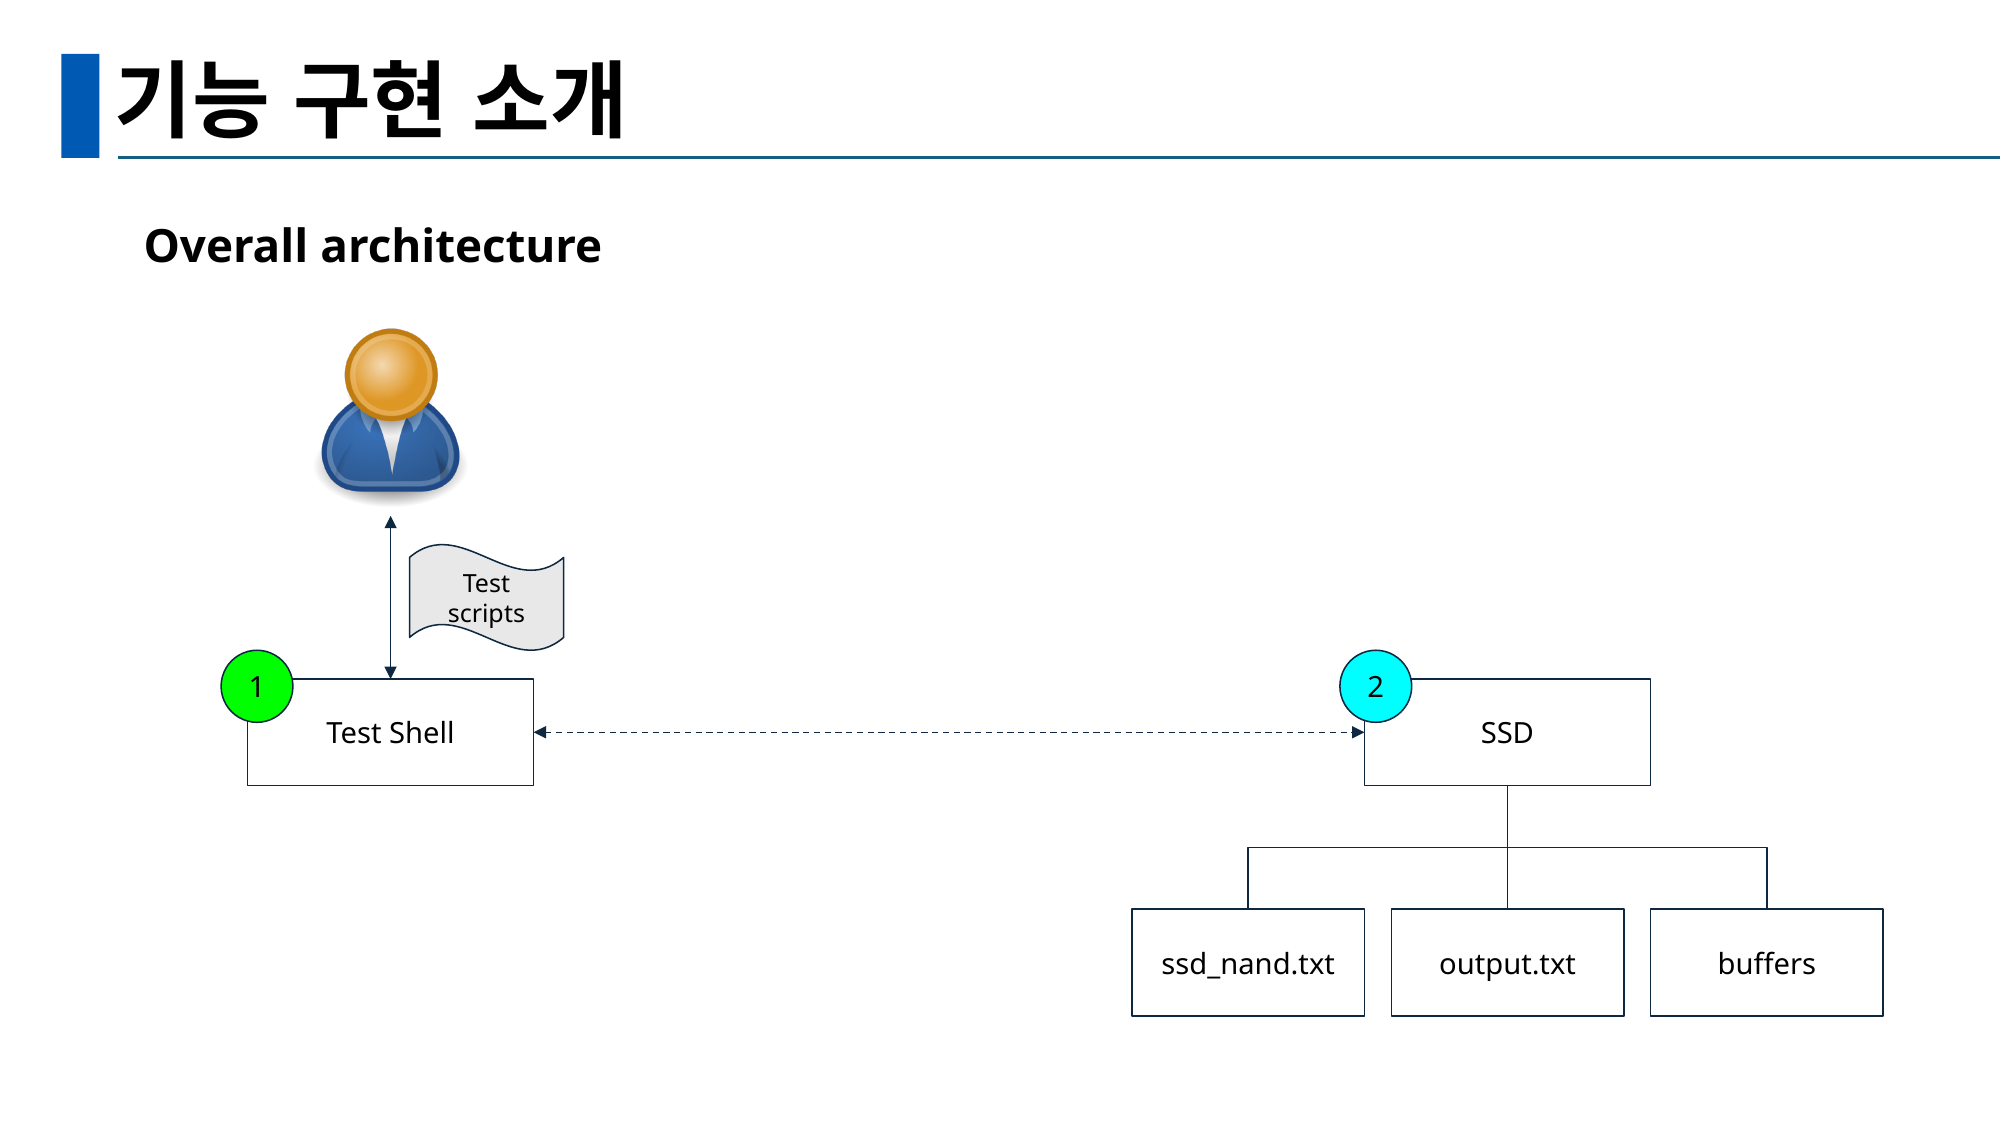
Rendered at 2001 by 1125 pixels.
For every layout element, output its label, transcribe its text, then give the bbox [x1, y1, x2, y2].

text_box Test Shell [247, 679, 534, 786]
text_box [1575, 717, 1700, 978]
text_box ssd_nand.txt [1132, 909, 1365, 1016]
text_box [1315, 717, 1440, 978]
picture [292, 320, 489, 517]
text_box buffers [1650, 909, 1884, 1016]
text_box 2 [1339, 650, 1412, 716]
text_box 1 [221, 650, 293, 723]
list Overall architecture [99, 215, 1825, 1025]
title 기능 구현 소개 [99, 50, 1825, 158]
text_box SSD [1398, 679, 1651, 786]
text_box Test scripts [409, 544, 564, 651]
text_box output.txt [1391, 909, 1624, 1016]
